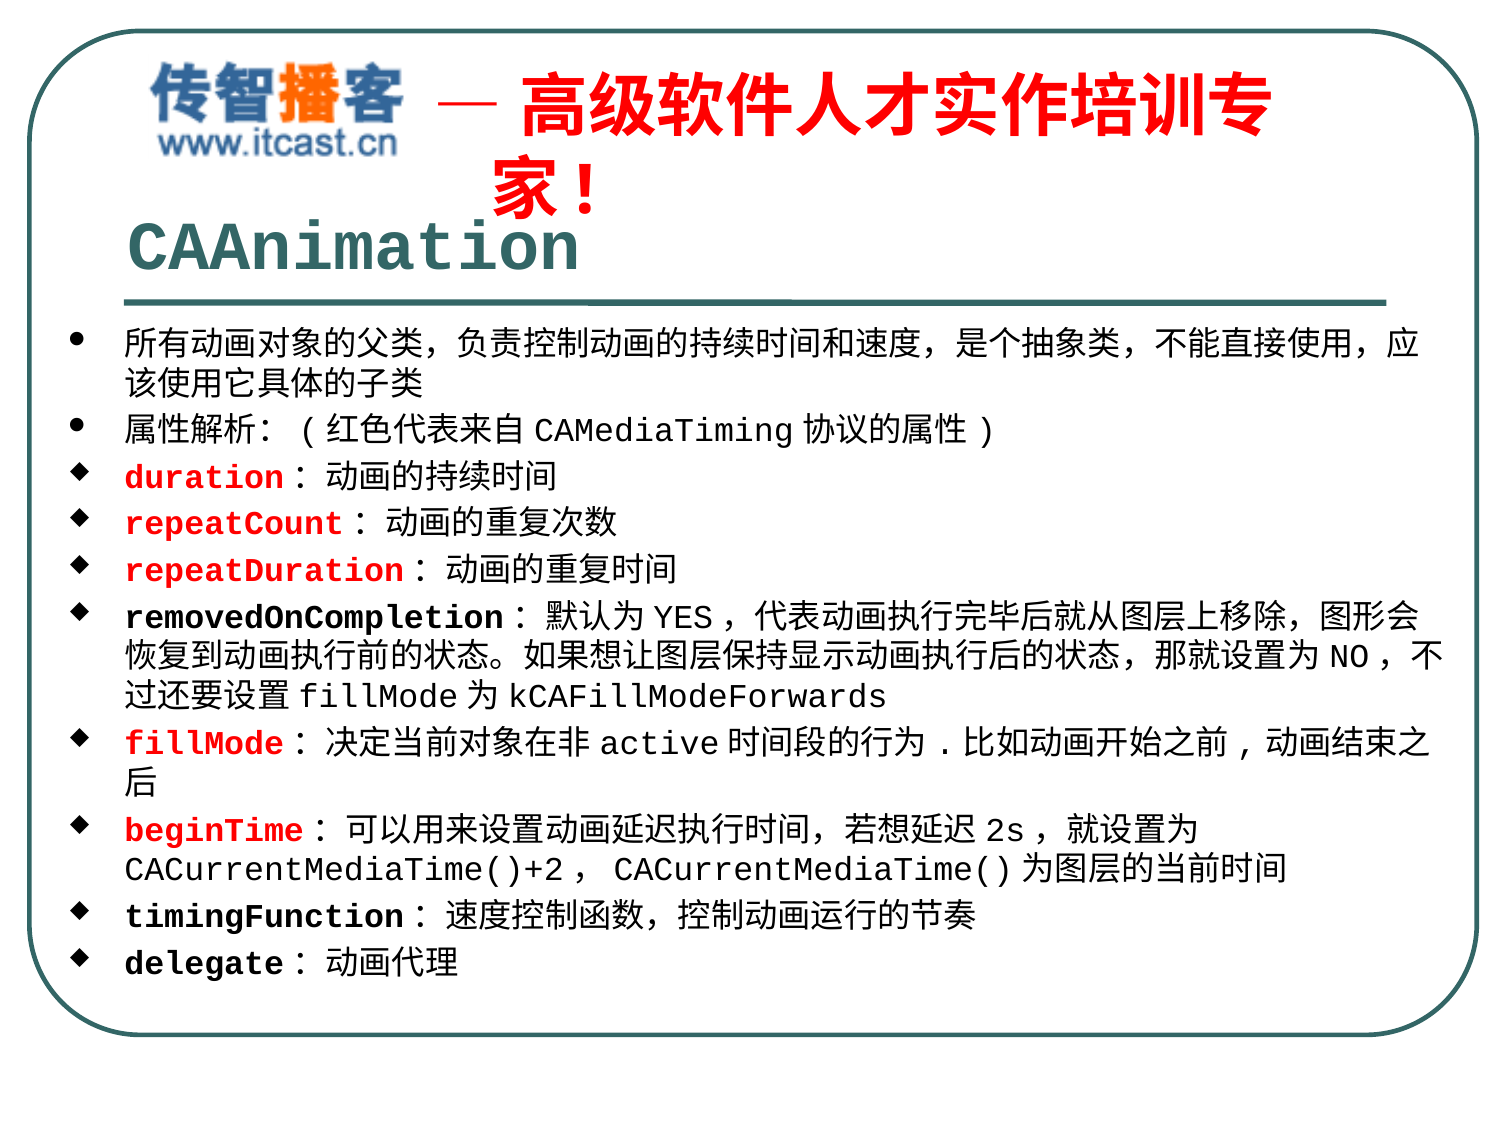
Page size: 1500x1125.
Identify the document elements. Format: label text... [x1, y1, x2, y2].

title CAAnimation [112, 54, 1375, 291]
list 所有动画对象的父类，负责控制动画的持续时间和速度，是个抽象类，不能直接使用，应该使用它具体的子类 属性解析：(红色代表来自CAMediaTiming协议的属性) duration：动画的持续时间 repeatCount：动画的重复次数 repeatDuration：动画的重复时间 removedOnCompletion：默认为YES，代表动画执行完毕后就从图层上移除，图形会恢复到动画执行前的状态。如果想让图层保持显示动画执行后的状态，那就设置为NO，不过还要设置fillMode为kCAFillModeForwards fillMode：决定当前对象在非active时间段的行为.比如动画开始之前,动画结束之后 beginTime：可以用来设置动画延迟执行时间，若想延迟2s，就设置为CACurrentMediaTime()+2，CACurrentMediaTime()为图层的当前时间 timingFunction：速度控制函数，控制动画运行的节奏 delegate：动画代理 [53, 314, 1459, 1024]
